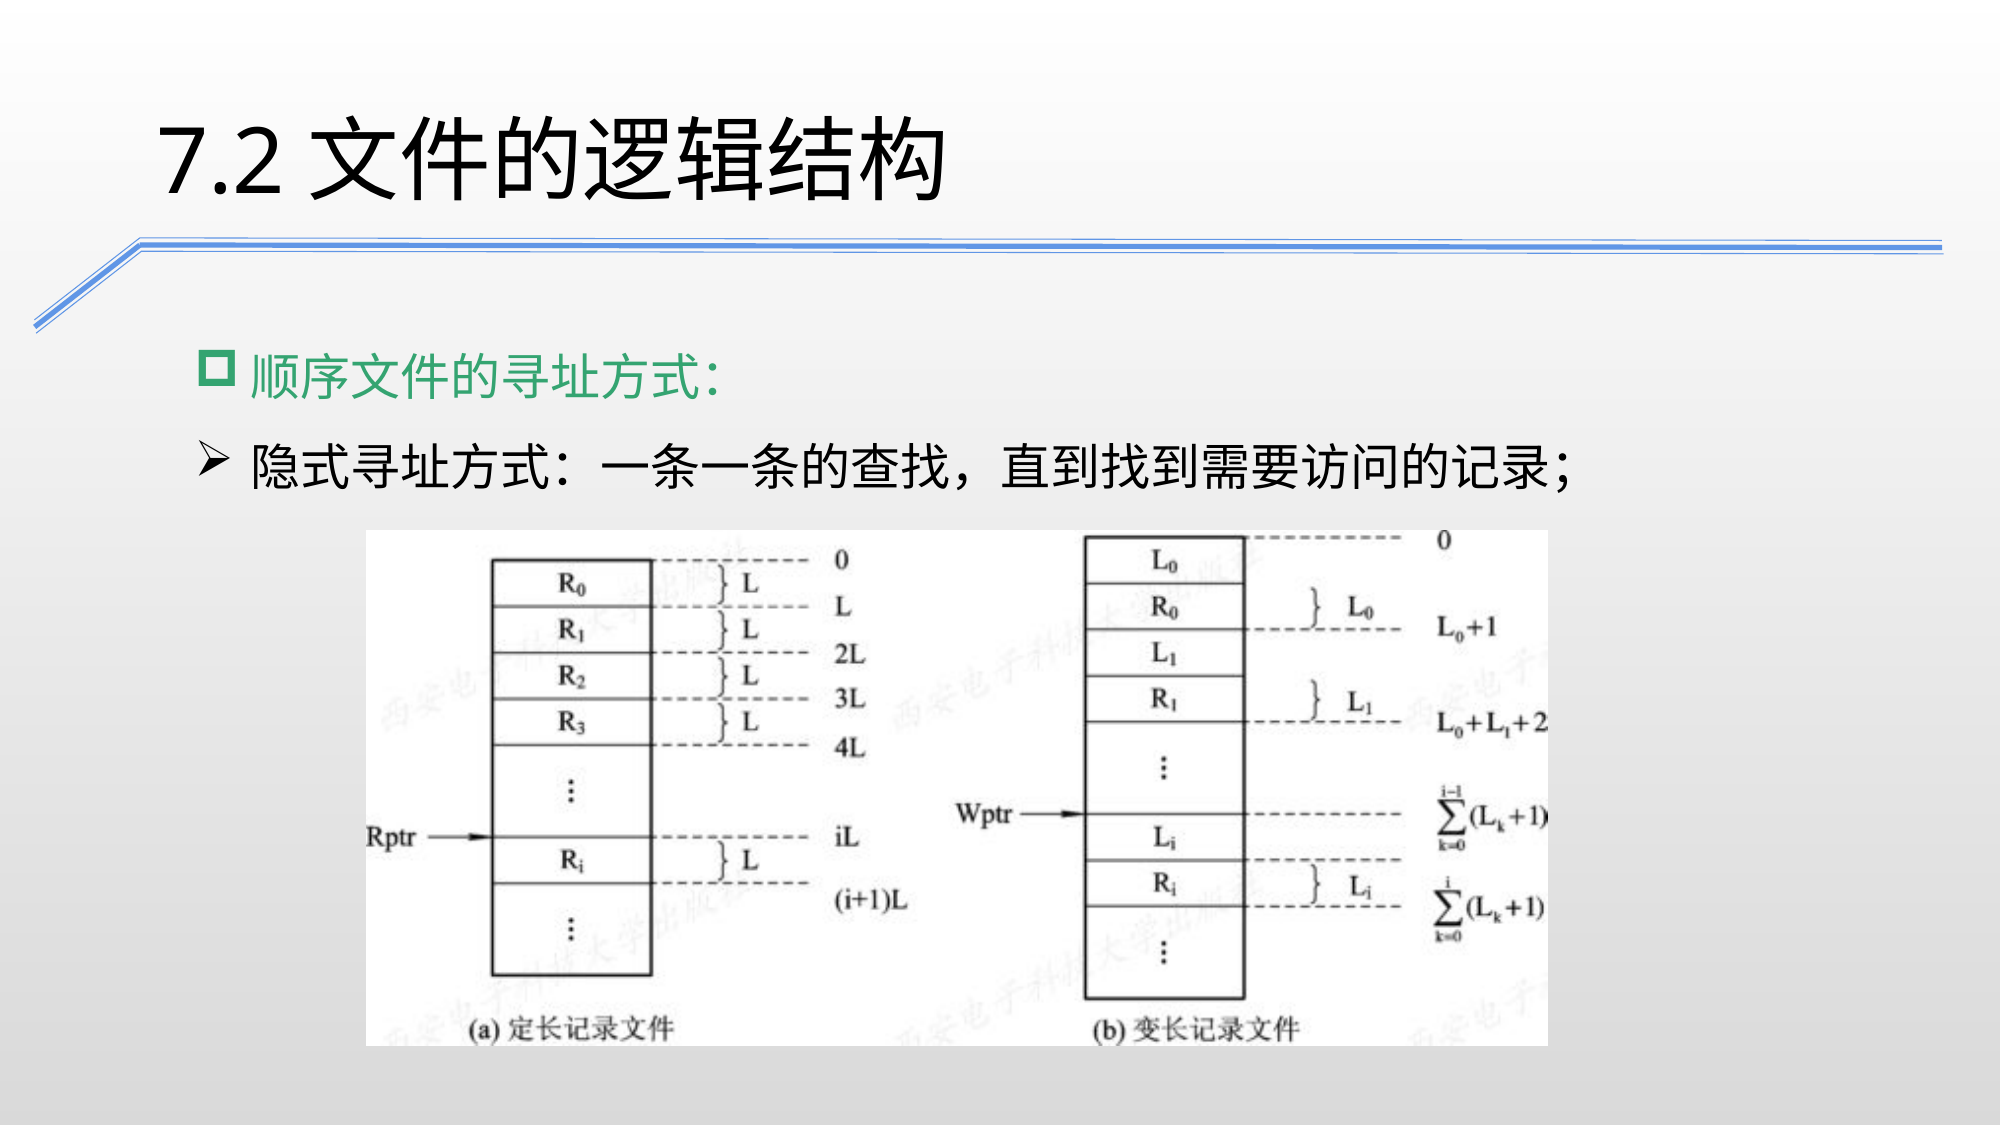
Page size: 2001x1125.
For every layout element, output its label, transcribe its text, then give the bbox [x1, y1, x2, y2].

text_box 顺序文件的寻址方式： 隐式寻址方式：一条一条的查找，直到找到需要访问的记录； [179, 307, 1981, 503]
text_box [36, 251, 1944, 334]
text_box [34, 237, 1942, 244]
picture [366, 530, 1548, 1046]
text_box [34, 244, 1942, 327]
text_box 7.2文件的逻辑结构 [141, 94, 1570, 219]
